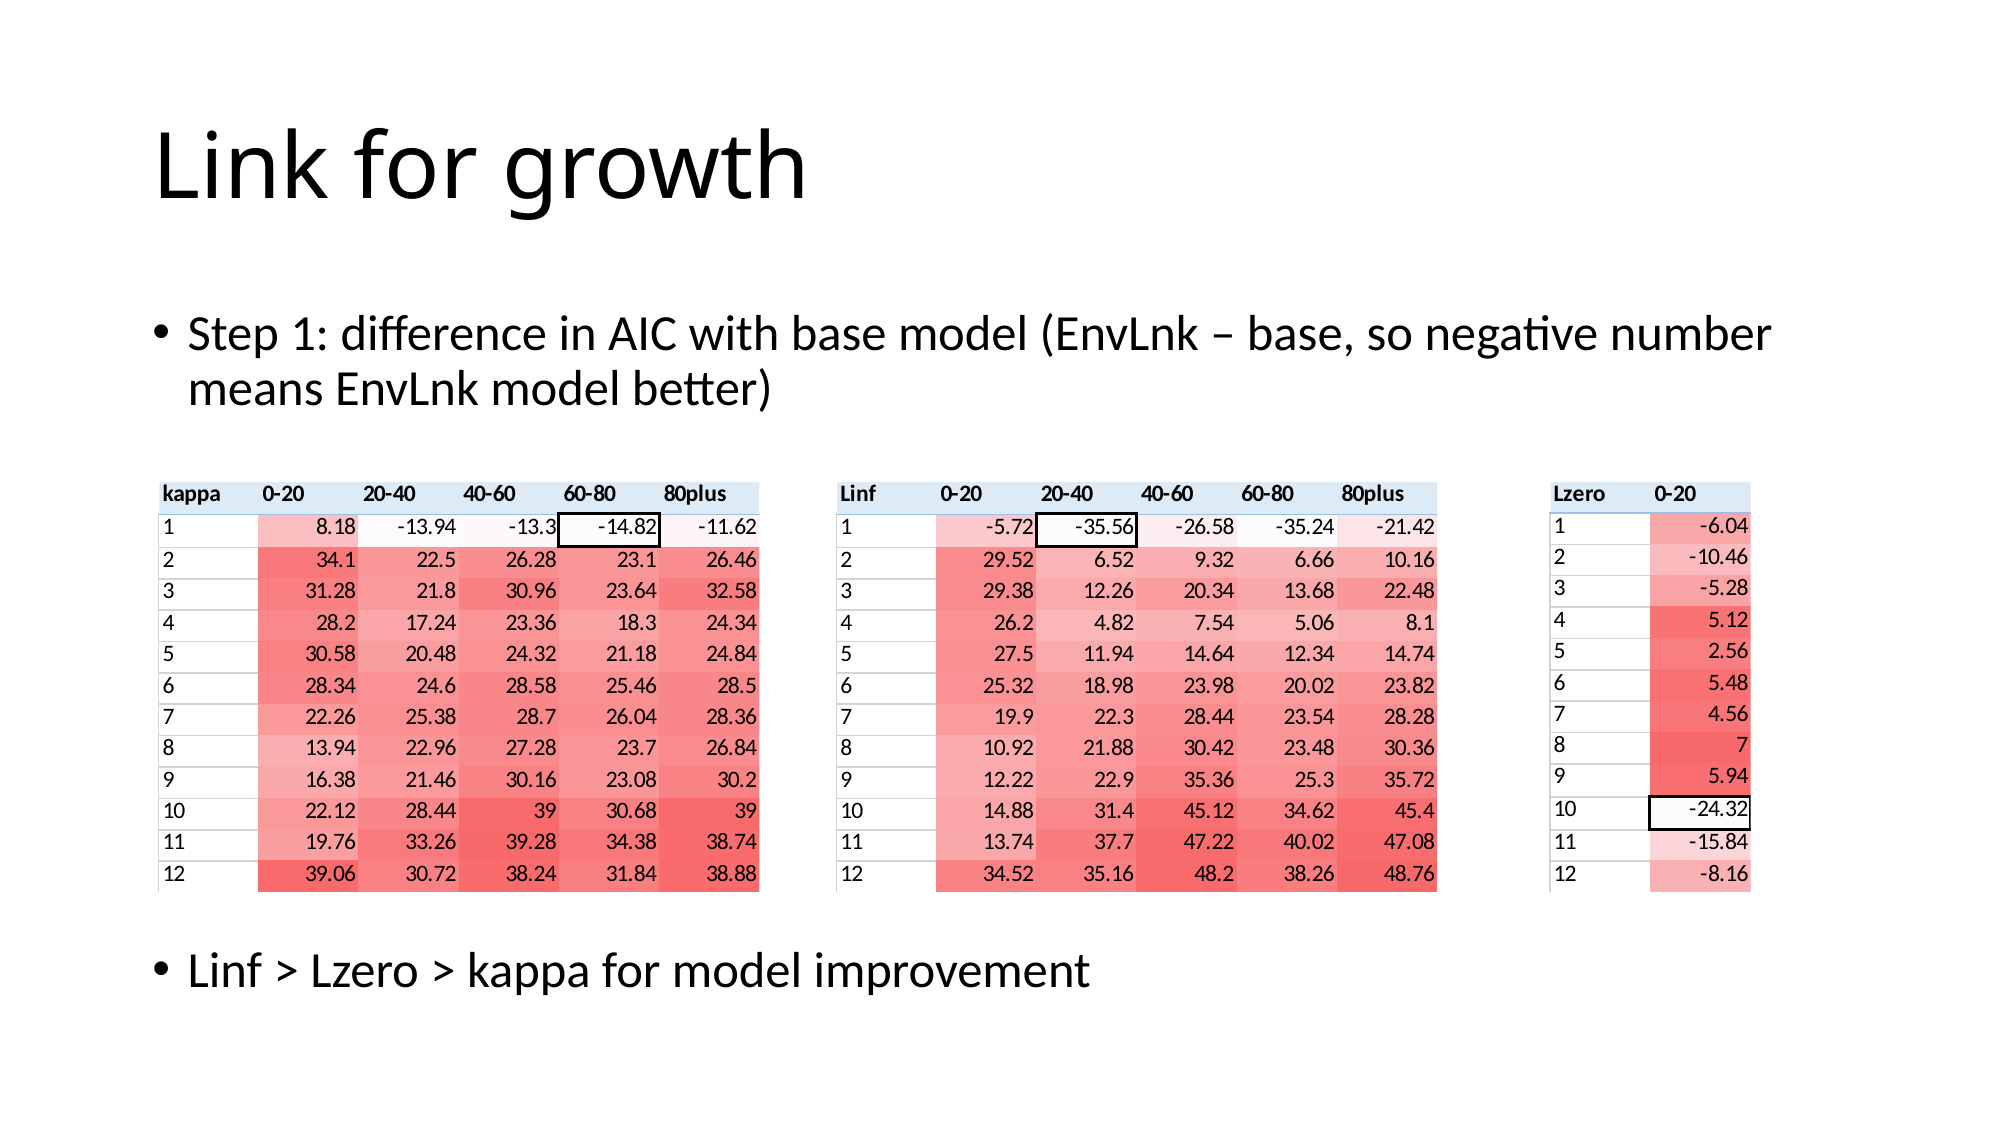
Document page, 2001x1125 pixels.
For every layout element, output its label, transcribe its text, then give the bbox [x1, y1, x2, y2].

title Link for growth [137, 59, 1863, 278]
list Step 1: difference in AIC with base model (EnvLnk – base, so negative number means EnvLnk model better) Linf > Lzero > kappa for model improvement [137, 299, 1863, 1014]
picture [1548, 480, 1753, 894]
picture [835, 480, 1439, 894]
picture [157, 480, 761, 894]
